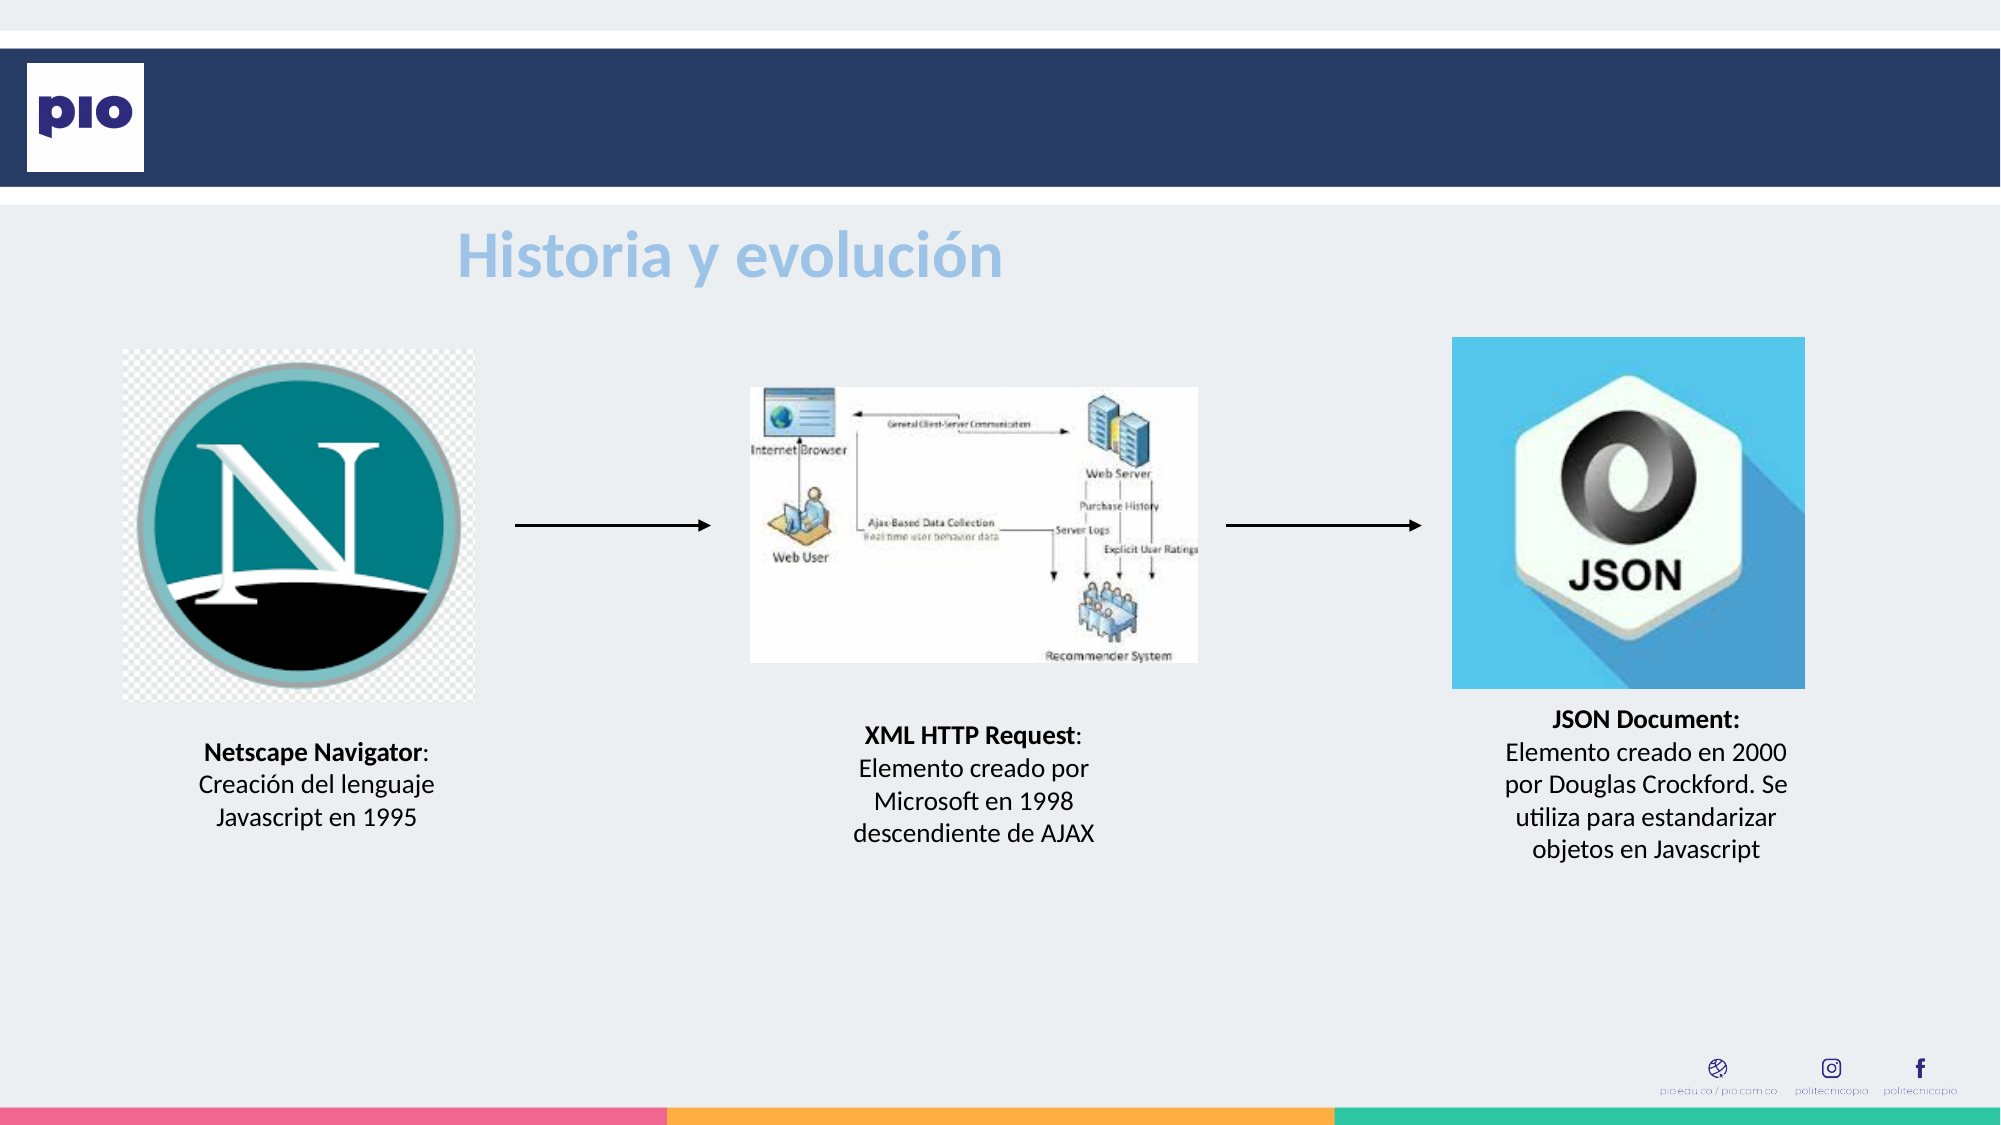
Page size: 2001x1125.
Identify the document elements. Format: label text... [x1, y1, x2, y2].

text_box JSON Document: Elemento creado en 2000 por Douglas Crockford. Se utiliza para estandarizar objetos en Javascript [1488, 694, 1805, 872]
text_box XML HTTP Request: Elemento creado por Microsoft en 1998 descendiente de AJAX [816, 710, 1132, 856]
picture [0, 0, 2001, 1125]
text_box [44, 56, 171, 182]
text_box Netscape Navigator: Creación del lenguaje Javascript en 1995 [159, 726, 475, 839]
text_box Historia y evolución [443, 203, 1540, 299]
